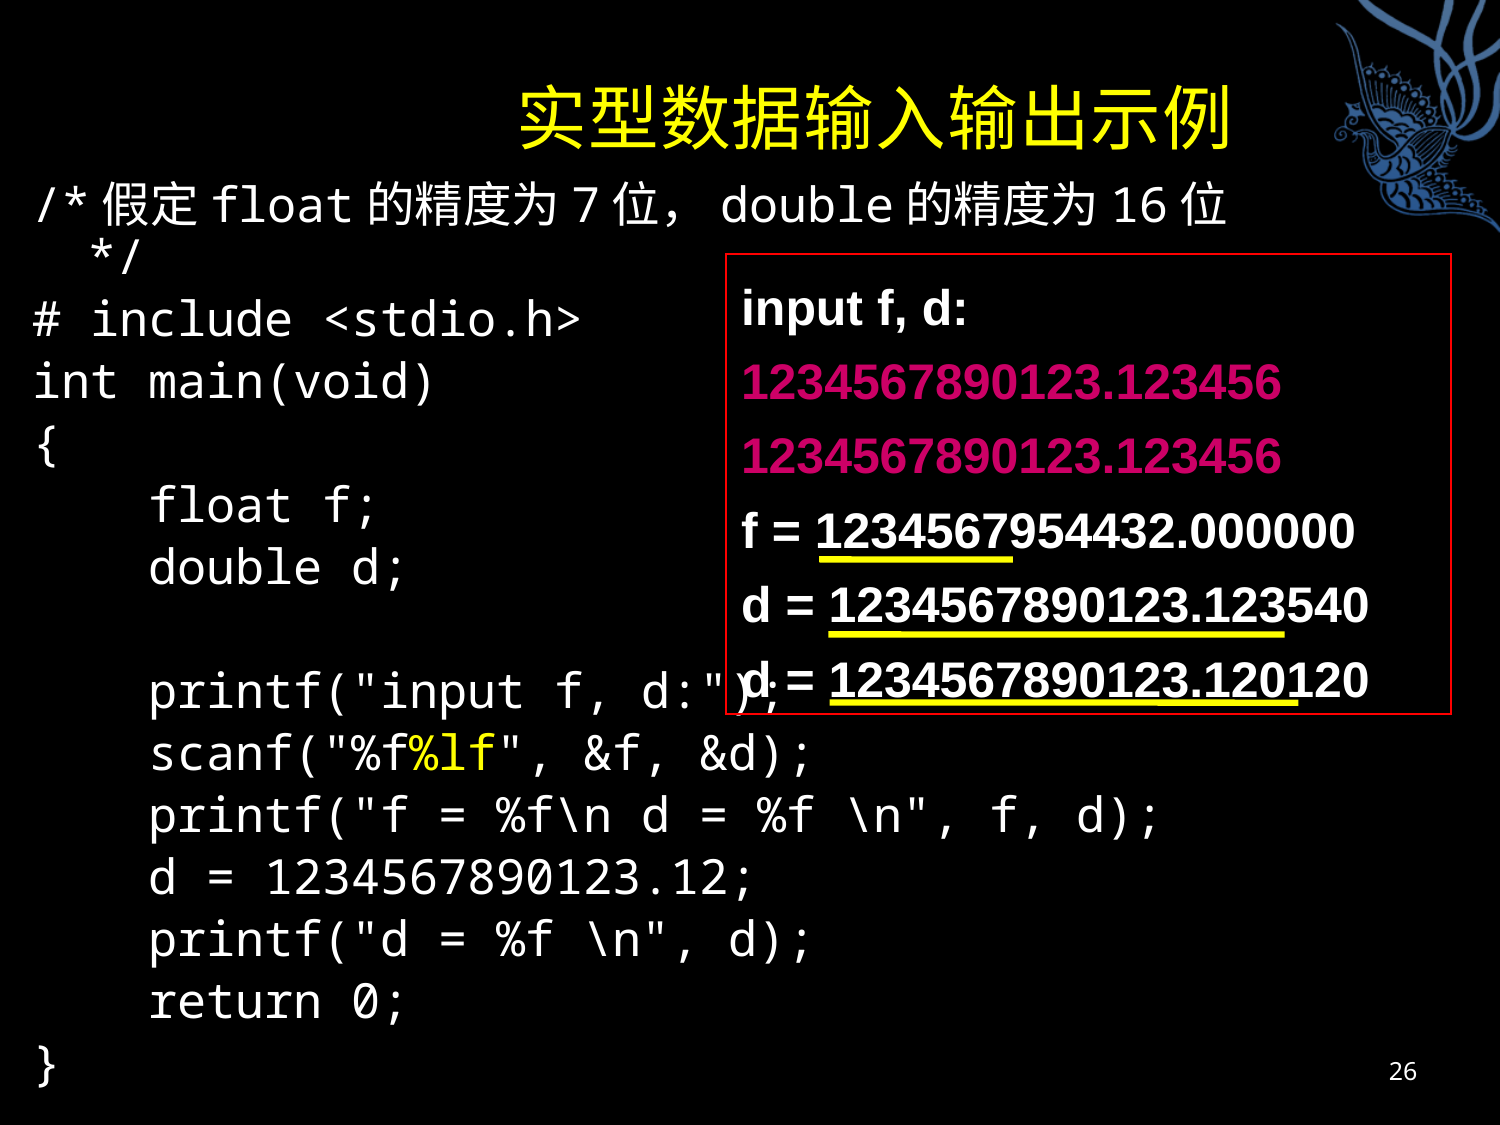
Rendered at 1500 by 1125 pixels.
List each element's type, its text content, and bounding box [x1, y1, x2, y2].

list /*假定float的精度为7位，double的精度为16位*/ # include <stdio.h> int main(void) { float f; double d; printf("input f, d:"); scanf("%f%lf", &f, &d); printf("f = %f\n d = %f \n", f, d); d = 1234567890123.12; printf("d = %f \n", d); return 0; } [17, 173, 1258, 1106]
slide_number 26 [1074, 1042, 1425, 1103]
text_box input f, d: 1234567890123.123456 1234567890123.123456 f = 1234567954432.000000 d = 1234567890123.123540 d = 1234567890123.120120 [726, 253, 1452, 715]
title 实型数据输入输出示例 [501, 66, 1475, 167]
